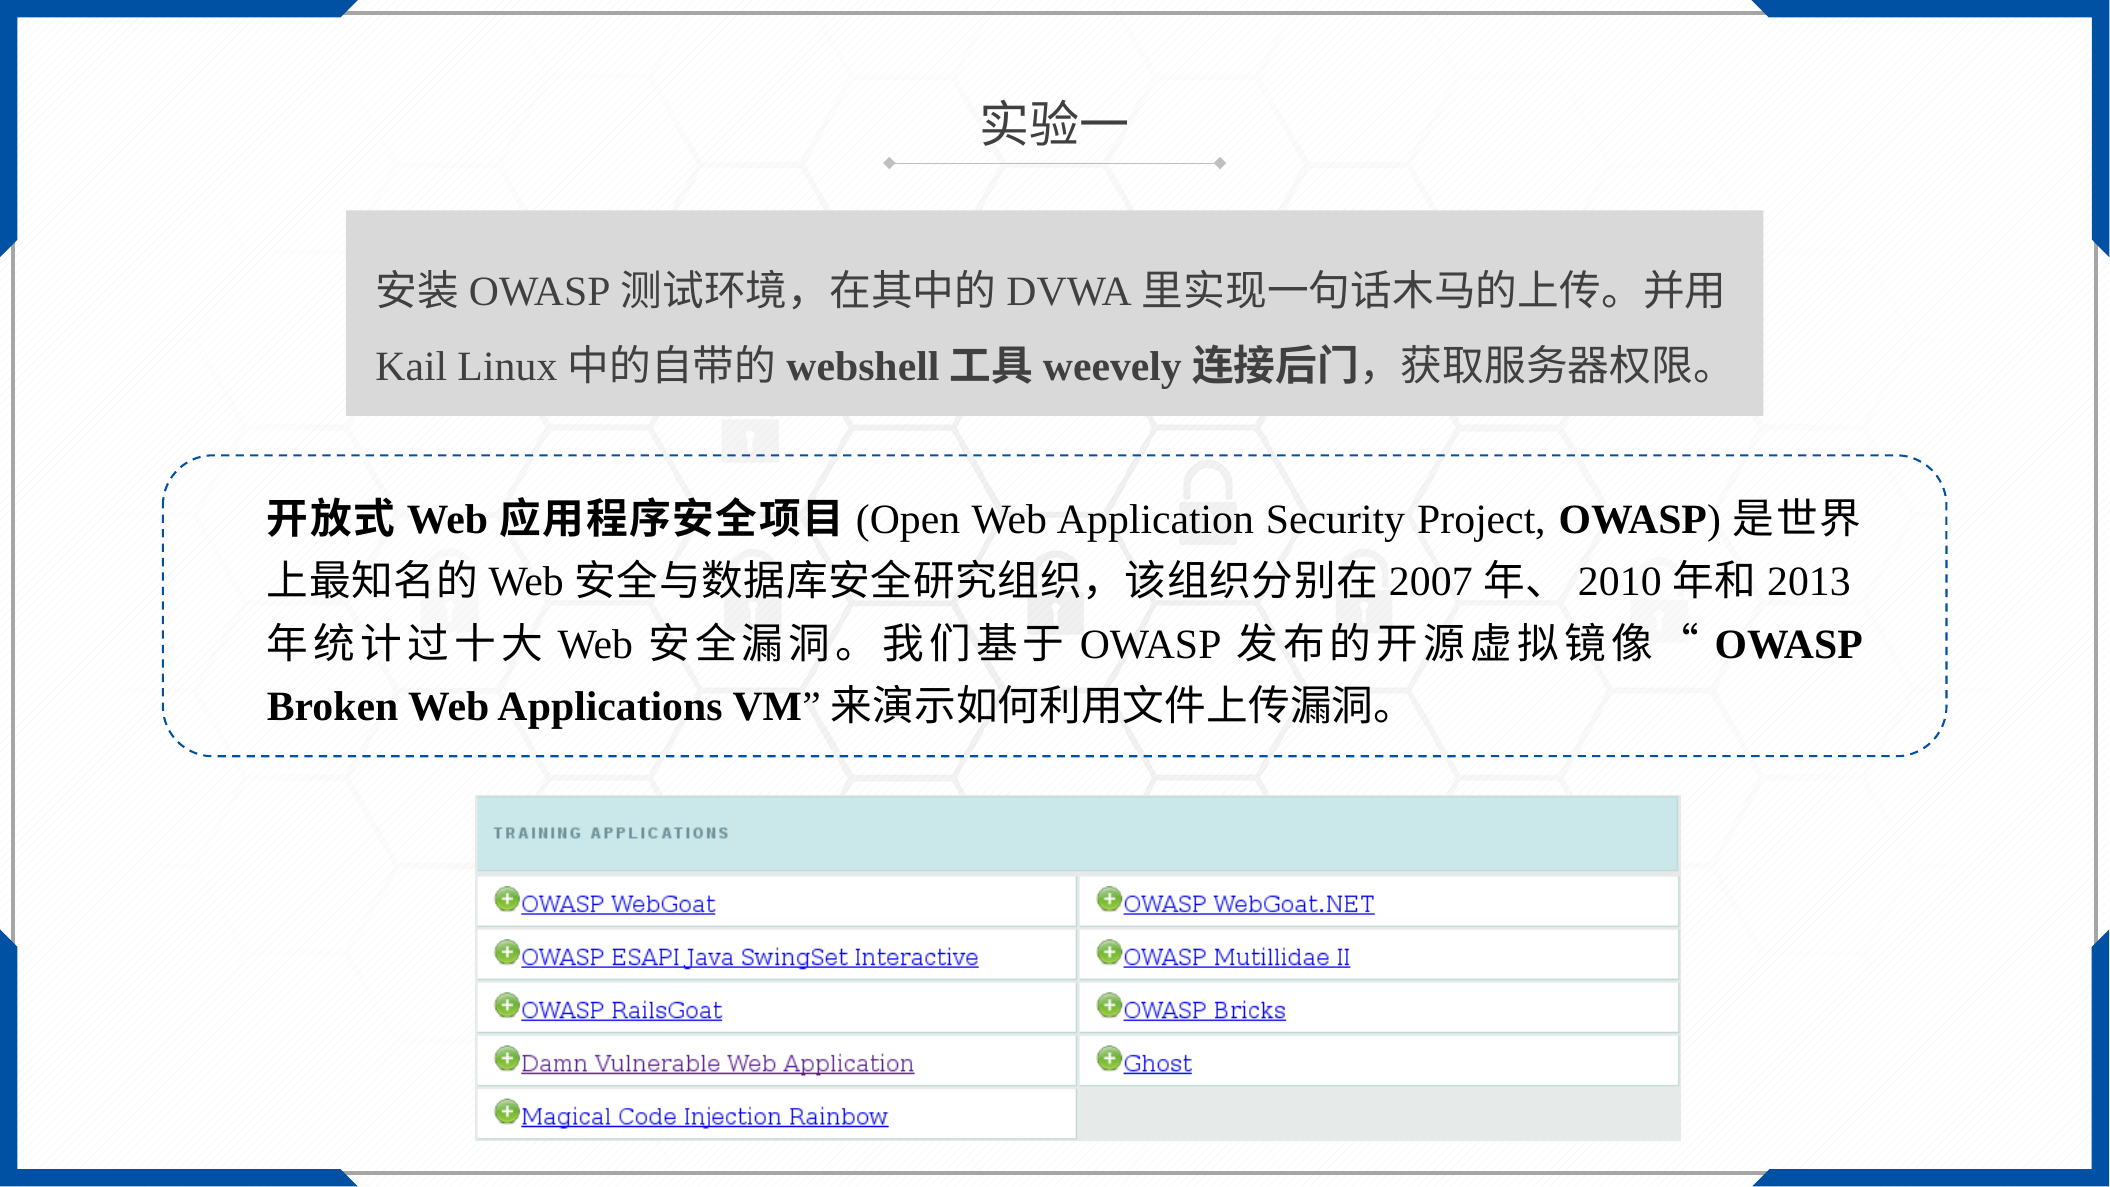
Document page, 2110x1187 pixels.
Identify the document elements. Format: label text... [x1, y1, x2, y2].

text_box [162, 455, 1947, 757]
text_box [889, 85, 1221, 164]
text_box 安装OWASP测试环境，在其中的DVWA里实现一句话木马的上传。并用Kail Linux中的自带的webshell工具weevely连接后门，获取服务器权限。 [345, 210, 1764, 416]
picture [80, 0, 2029, 1187]
